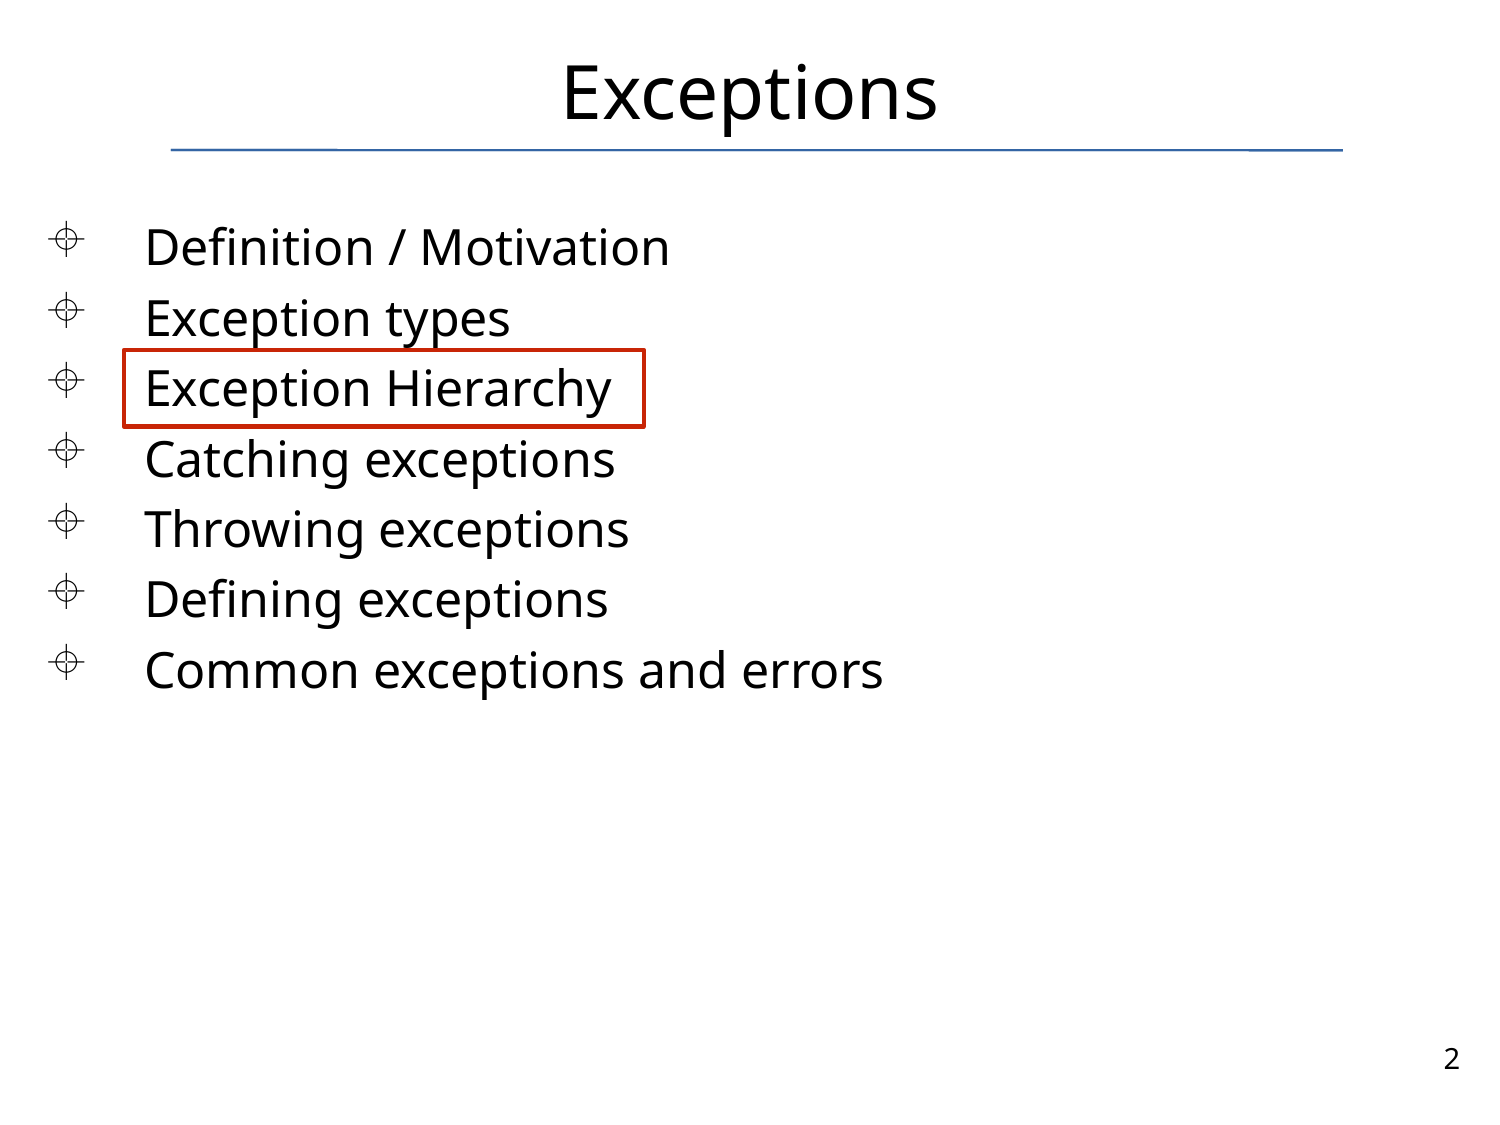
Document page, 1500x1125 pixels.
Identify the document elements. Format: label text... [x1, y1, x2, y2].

text_box Definition / Motivation Exception types Exception Hierarchy Catching exceptions Throwing exceptions Defining exceptions Common exceptions and errors [37, 215, 1450, 699]
text_box [122, 348, 646, 429]
text_box 2 [1075, 1040, 1467, 1076]
title Exceptions [74, 0, 1426, 179]
